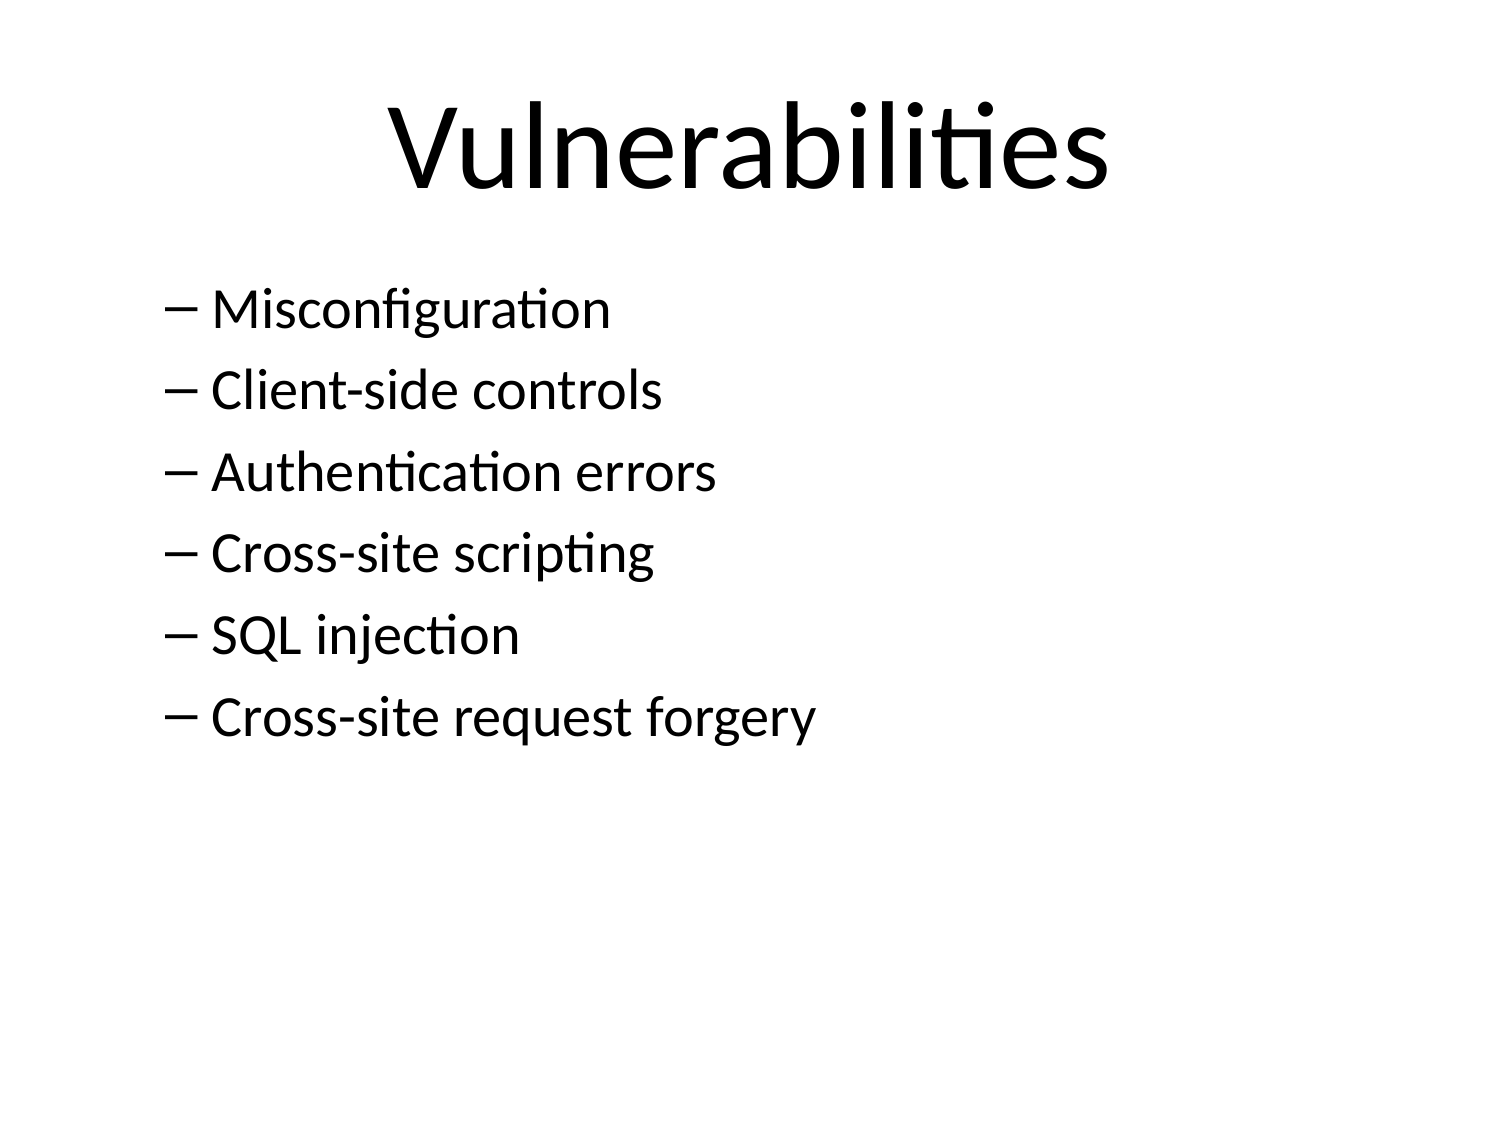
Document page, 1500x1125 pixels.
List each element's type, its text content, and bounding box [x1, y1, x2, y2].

title Vulnerabilities [75, 45, 1425, 233]
list Misconfiguration Client-side controls Authentication errors Cross-site scripting SQL injection Cross-site request forgery [75, 262, 1425, 1005]
